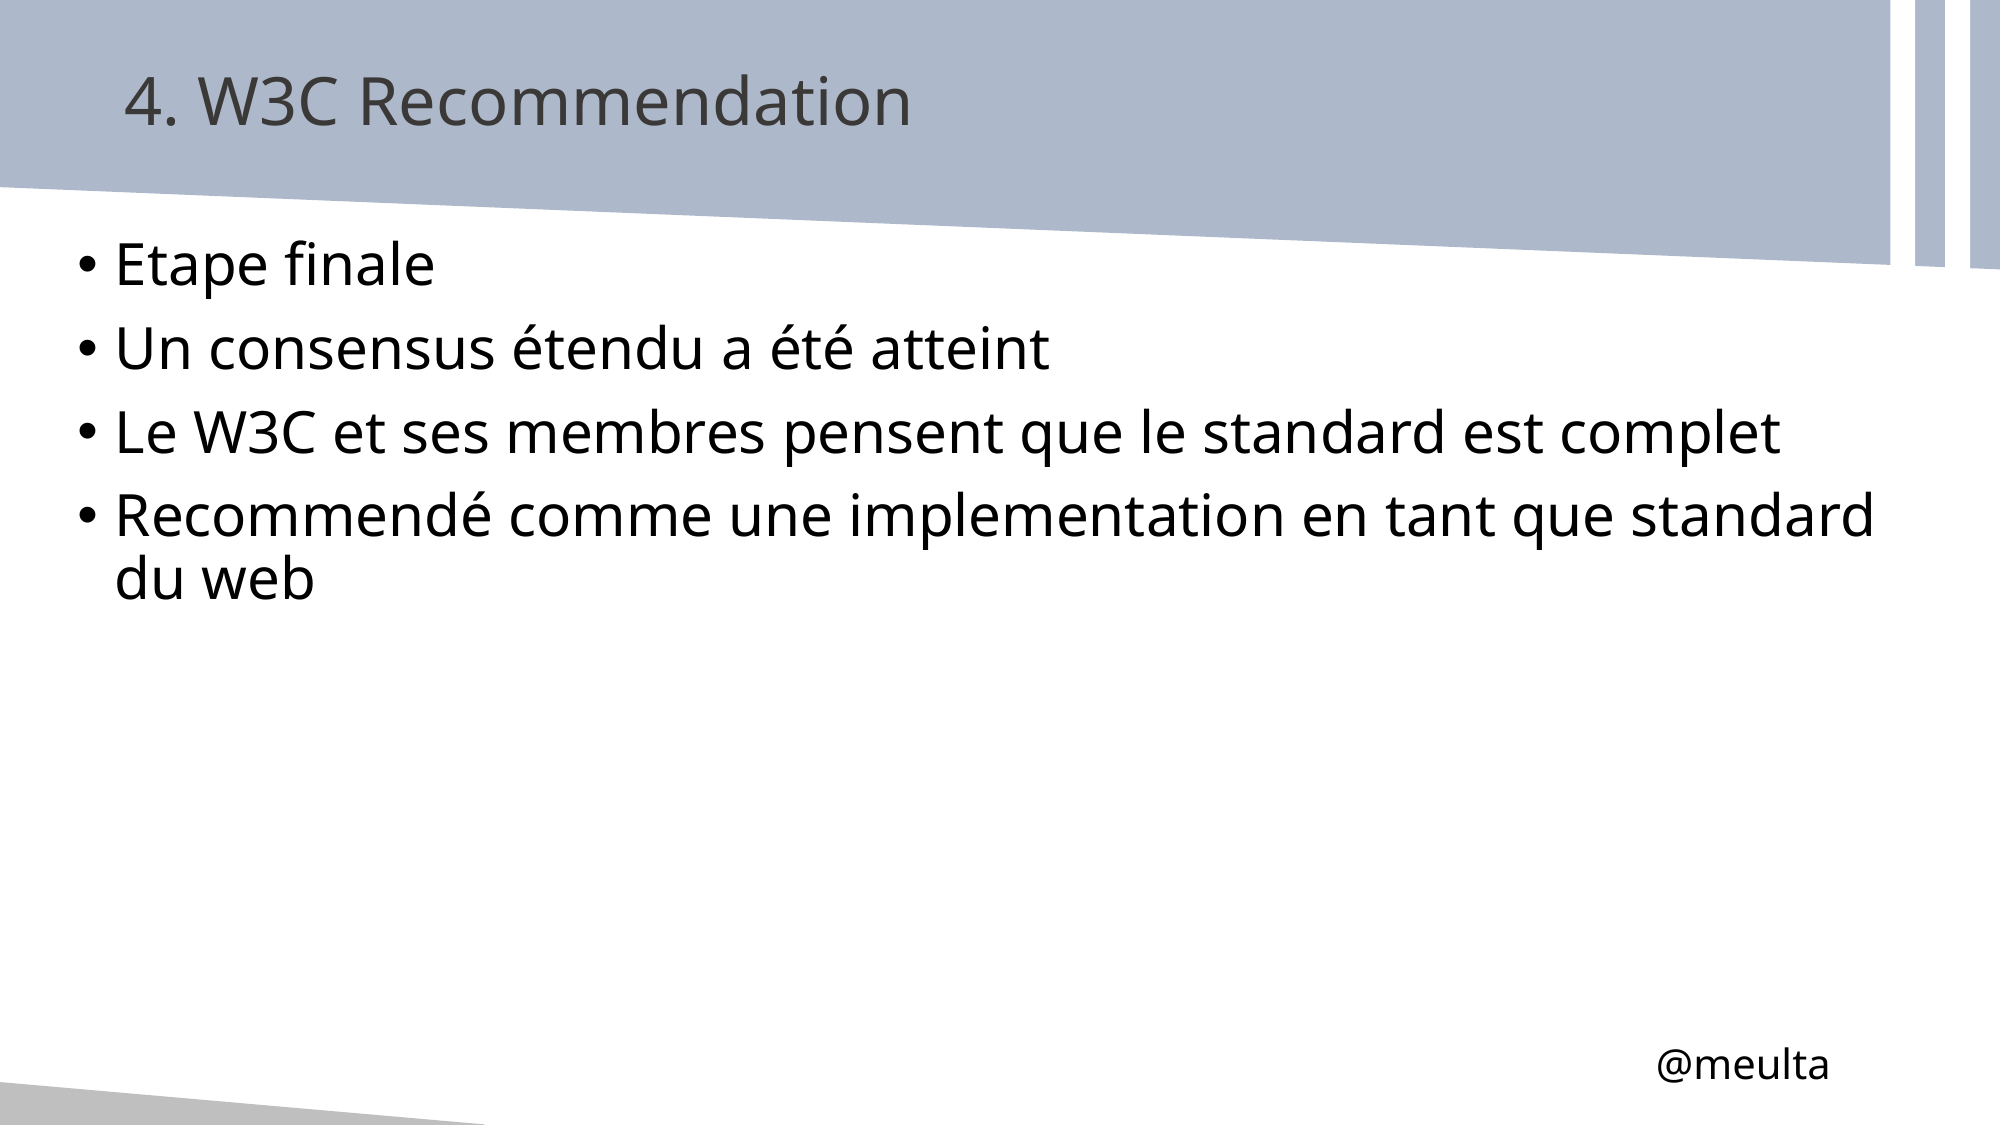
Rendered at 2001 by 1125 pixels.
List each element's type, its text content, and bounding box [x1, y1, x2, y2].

title 4. W3C Recommendation [109, 29, 1835, 180]
list Etape finale Un consensus étendu a été atteint Le W3C et ses membres pensent que le standard est complet Recommendé comme une implementation en tant que standard du web [62, 227, 1953, 1096]
